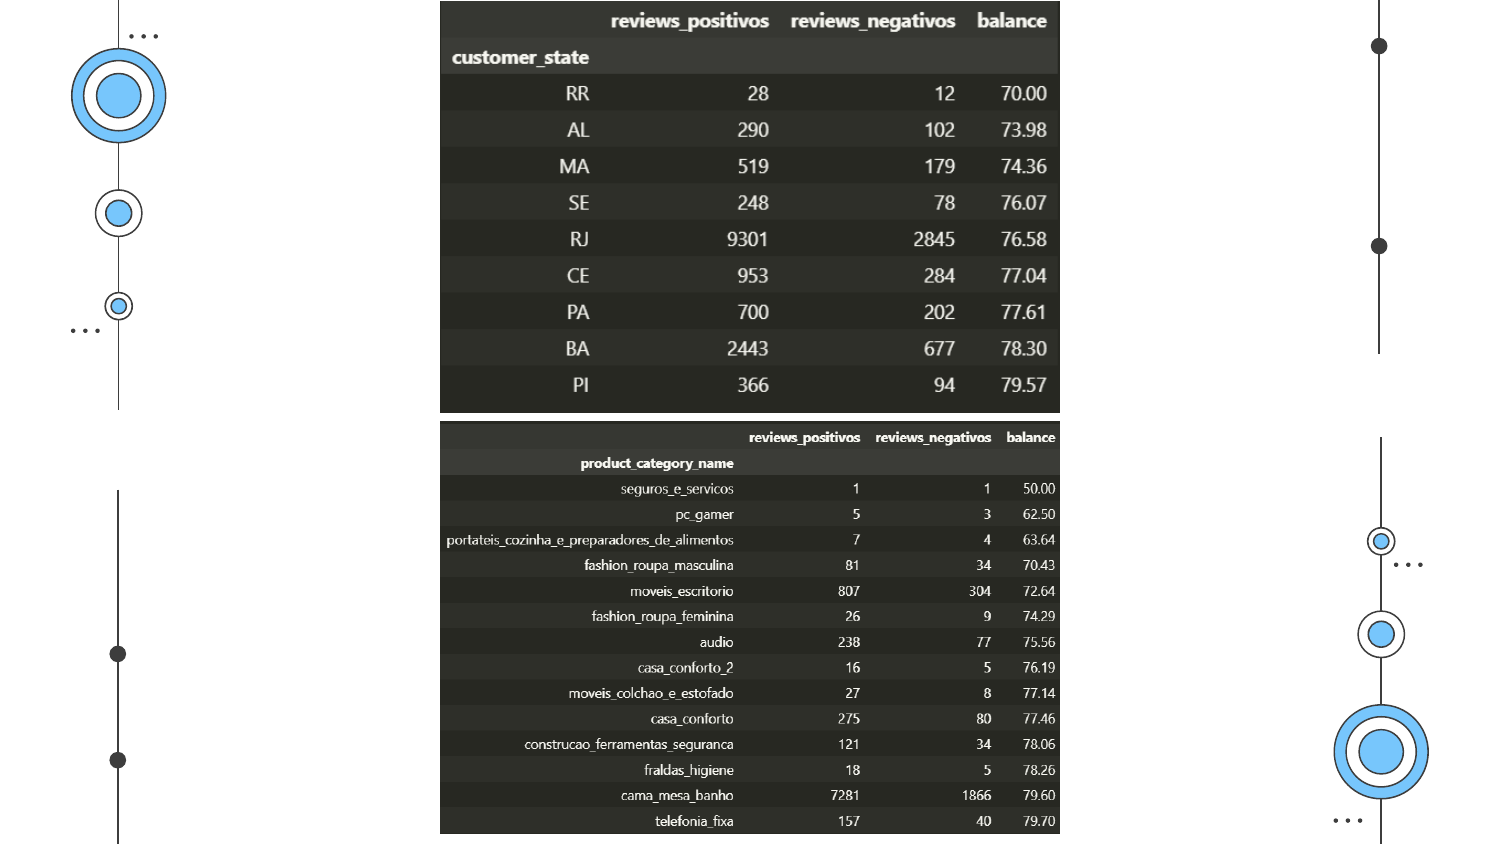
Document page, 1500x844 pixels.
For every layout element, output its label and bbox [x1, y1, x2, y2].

picture [440, 421, 1060, 835]
picture [440, 1, 1060, 413]
